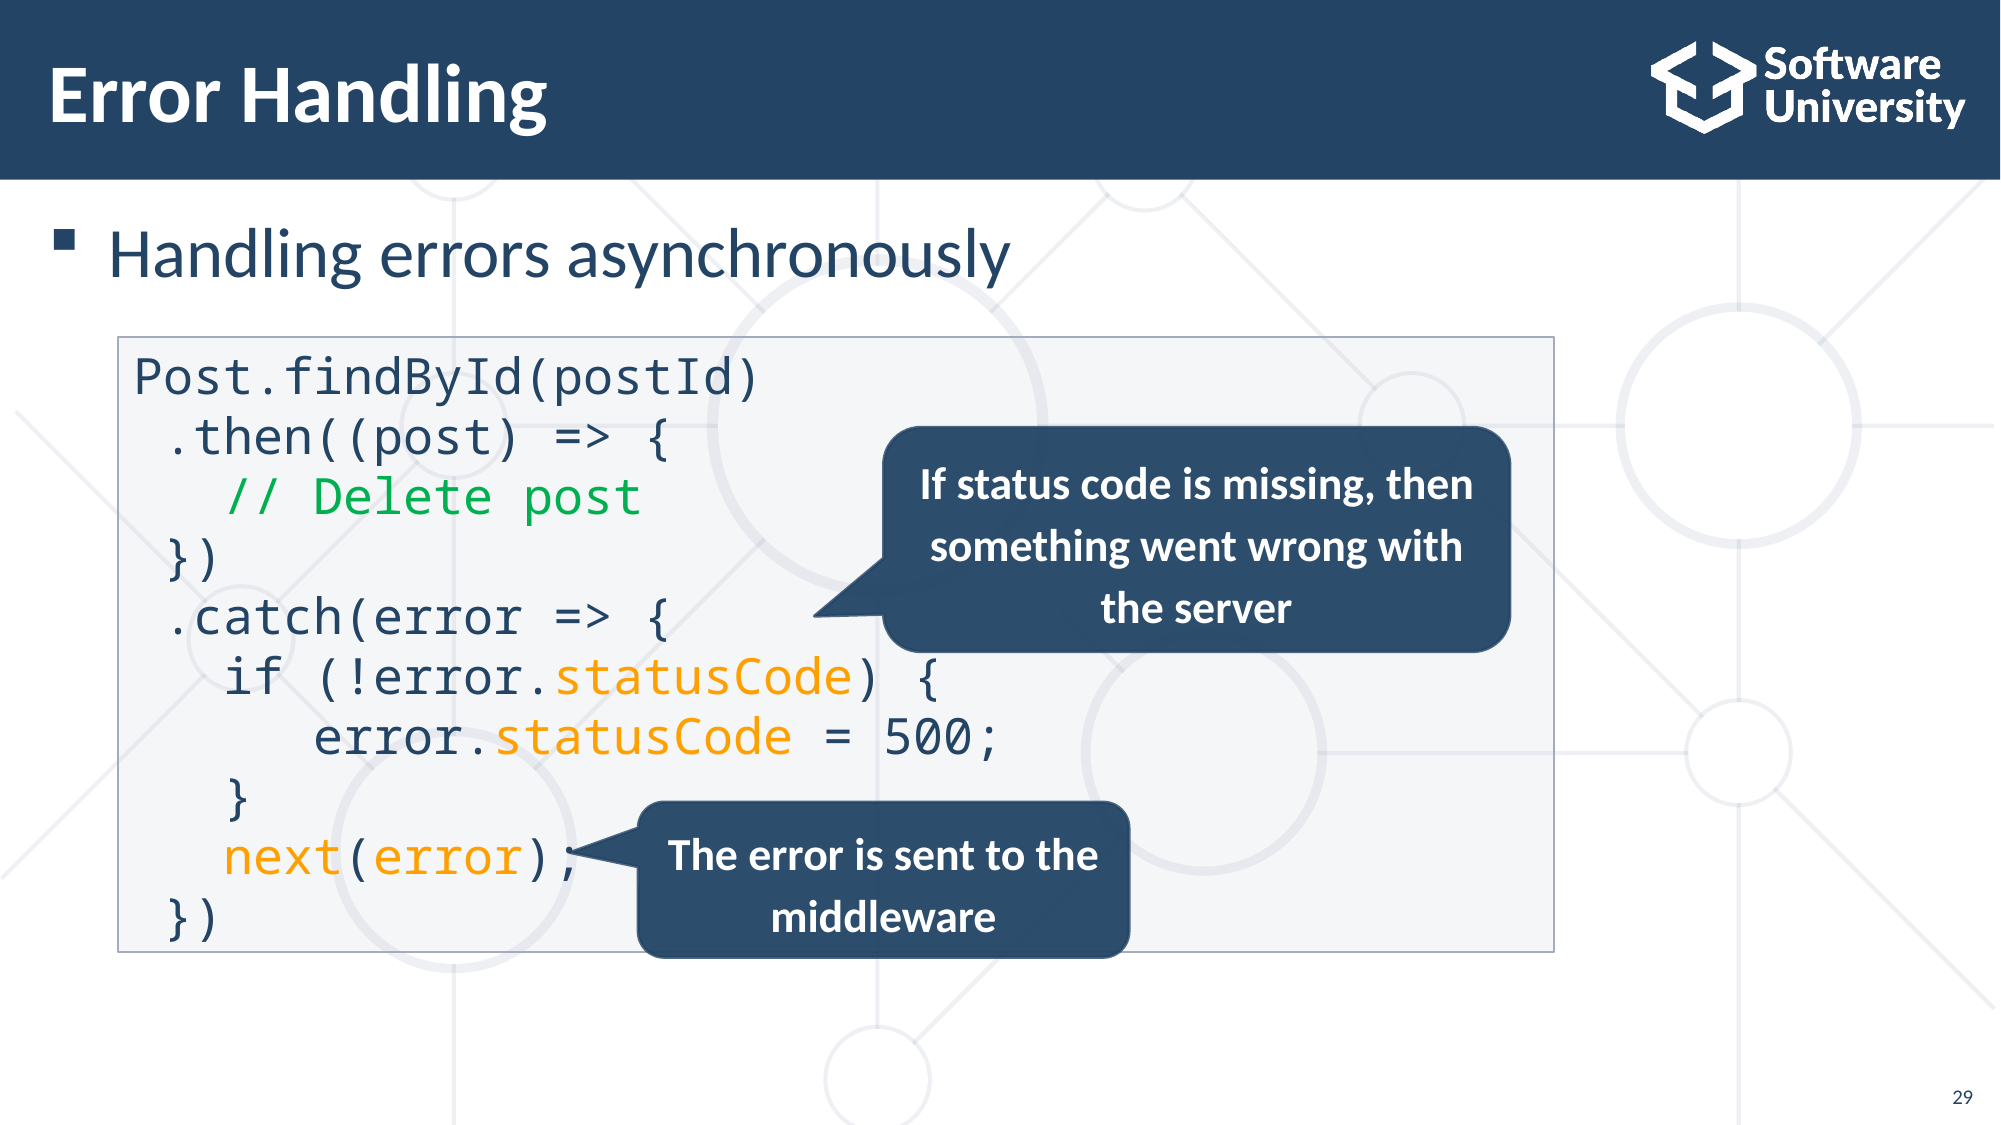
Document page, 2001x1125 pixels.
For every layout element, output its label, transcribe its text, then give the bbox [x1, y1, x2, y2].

text_box Post.findById(postId) .then((post) => { // Delete post }) .catch(error => { if (!error.statusCode) { error.statusCode = 500; } next(error); }) [118, 336, 1555, 952]
list Handling errors asynchronously [31, 196, 1970, 1104]
title Error Handling [31, 16, 1625, 162]
text_box The error is sent to the middleware [568, 799, 1132, 960]
text_box If status code is missing, then something went wrong with the server [812, 425, 1513, 654]
slide_number 29 [1927, 1067, 1989, 1117]
picture [1651, 41, 1966, 134]
